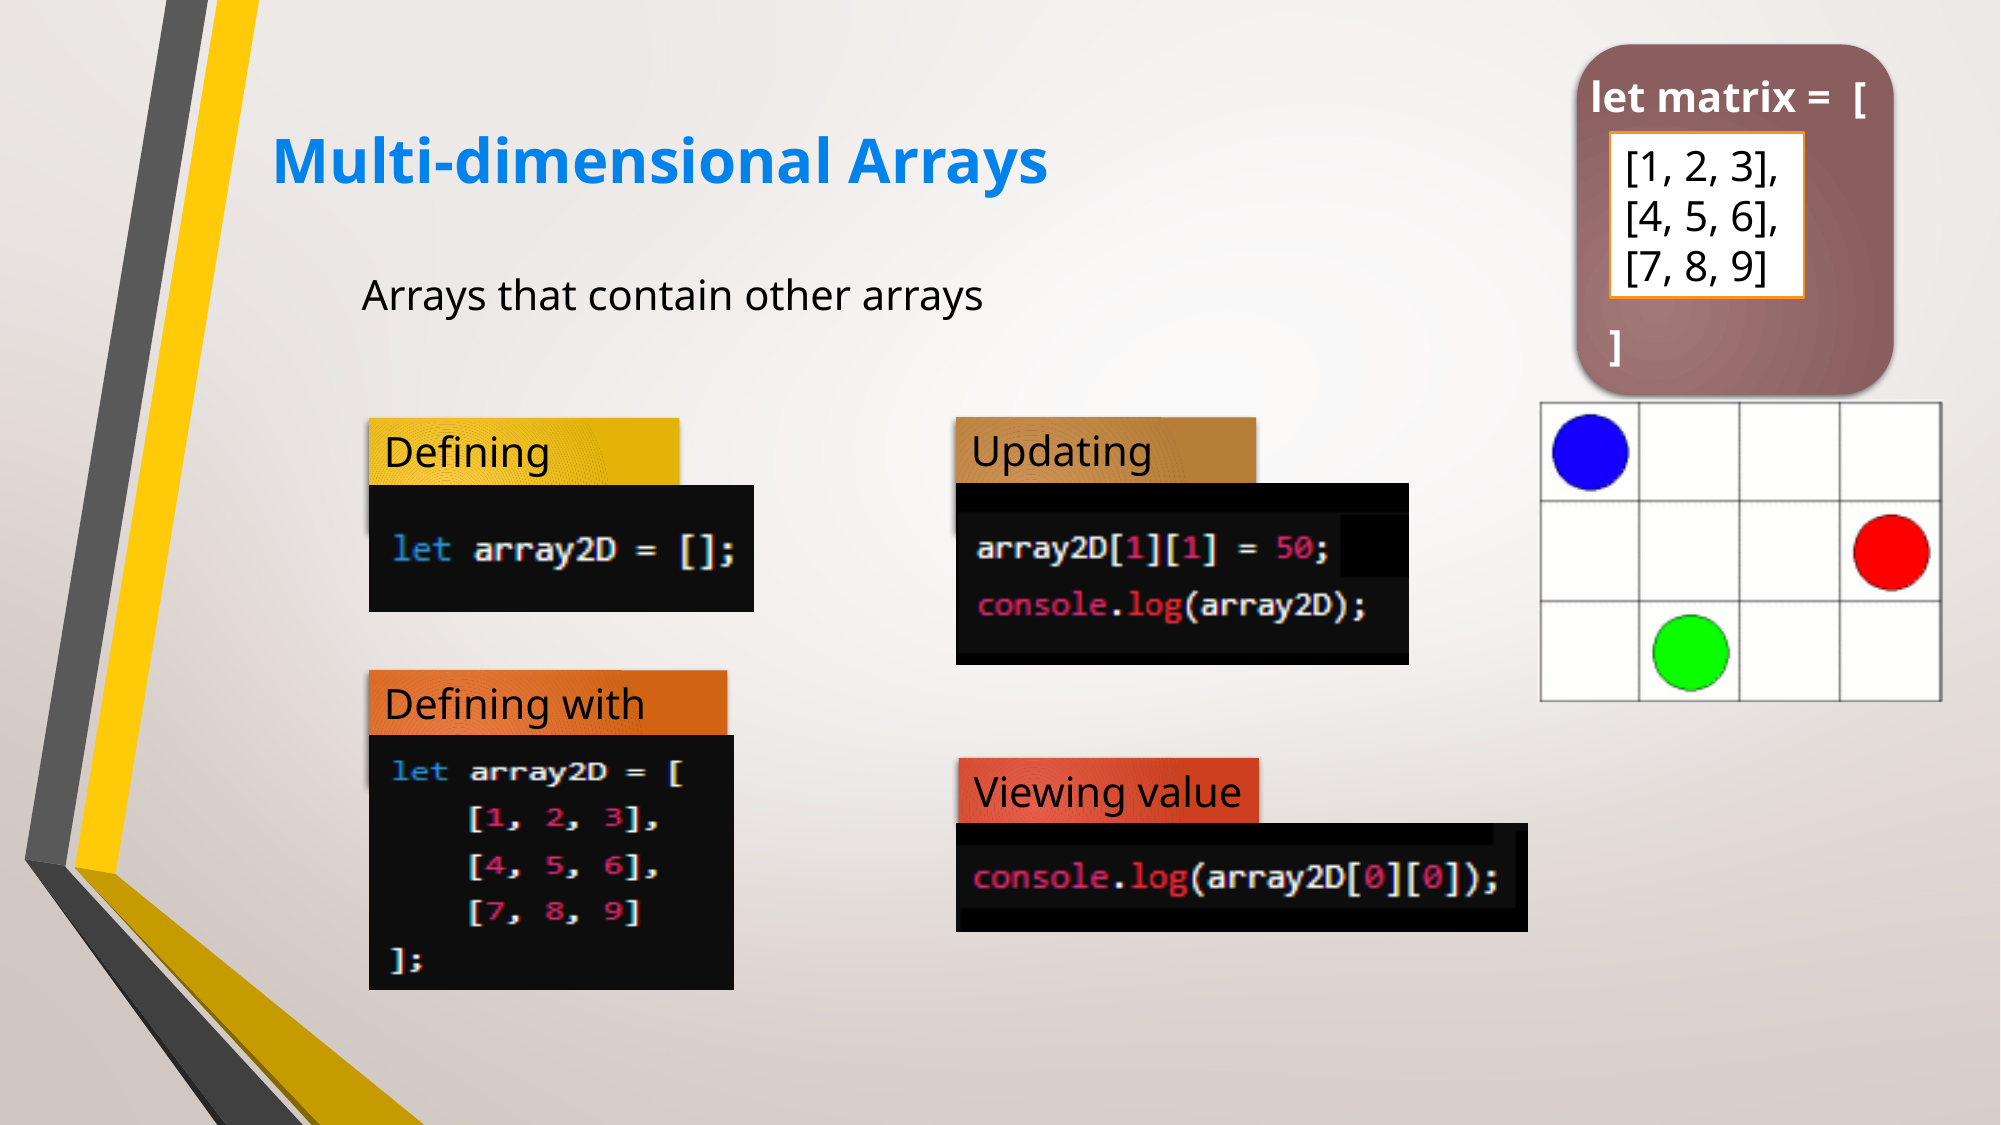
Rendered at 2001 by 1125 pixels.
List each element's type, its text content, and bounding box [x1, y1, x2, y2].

text_box Updating value [956, 417, 1257, 483]
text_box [1576, 44, 1894, 394]
picture [955, 483, 1409, 665]
text_box Defining empty [369, 418, 680, 484]
picture [1532, 394, 1950, 708]
title Multi-dimensional Arrays [235, 113, 1086, 204]
text_box Viewing value [958, 758, 1259, 823]
picture [368, 735, 734, 990]
picture [956, 823, 1529, 932]
text_box Arrays that contain other arrays [346, 261, 999, 326]
text_box Defining with data [369, 670, 728, 735]
picture [368, 484, 754, 612]
